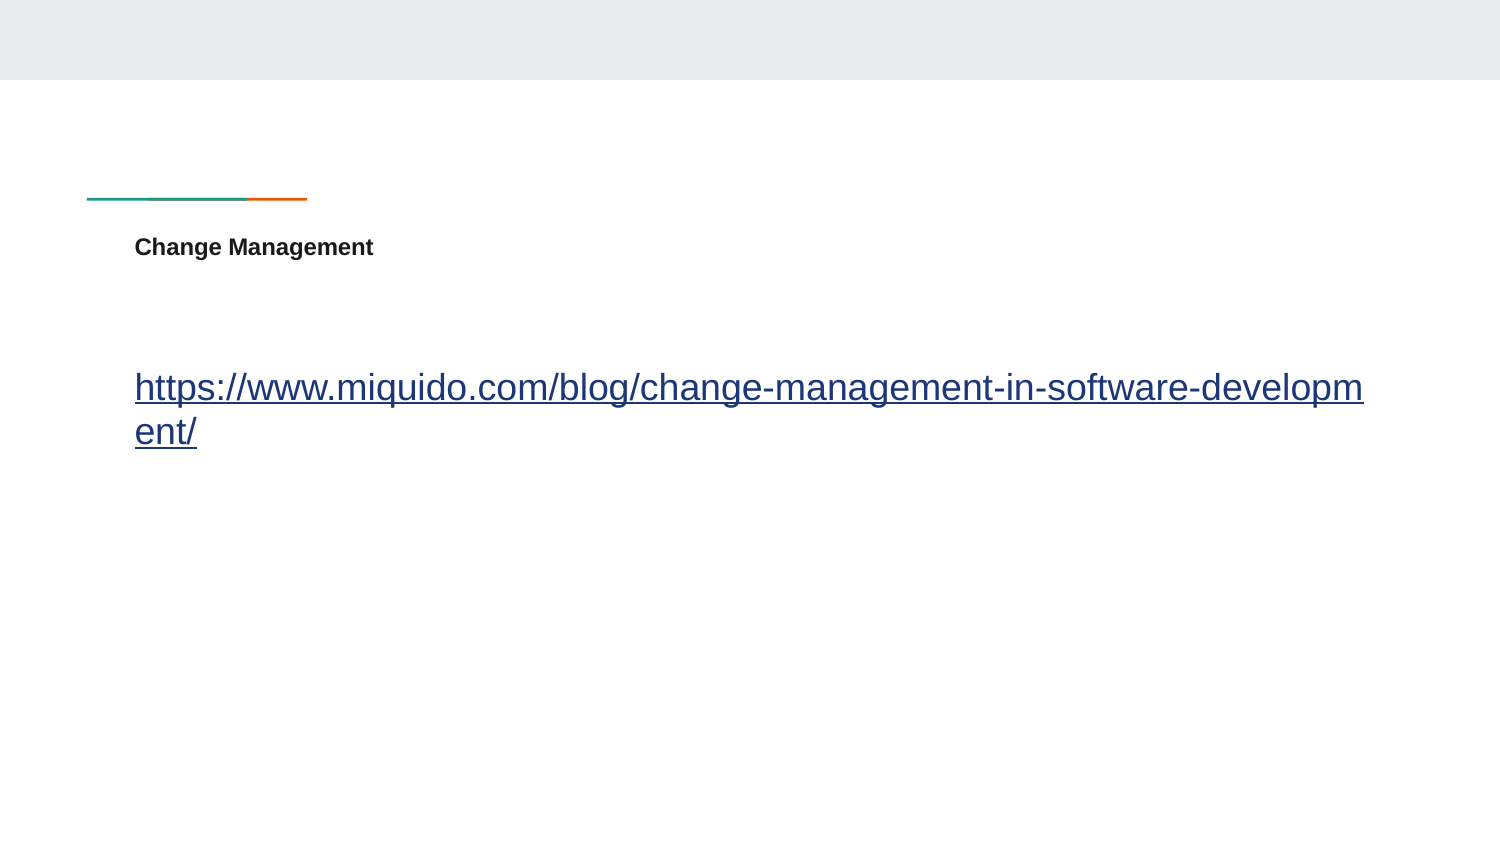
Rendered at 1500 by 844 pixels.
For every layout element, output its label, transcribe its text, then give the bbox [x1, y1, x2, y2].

list https://www.miquido.com/blog/change-management-in-software-development/ [119, 341, 1381, 712]
title Change Management [119, 216, 1381, 305]
